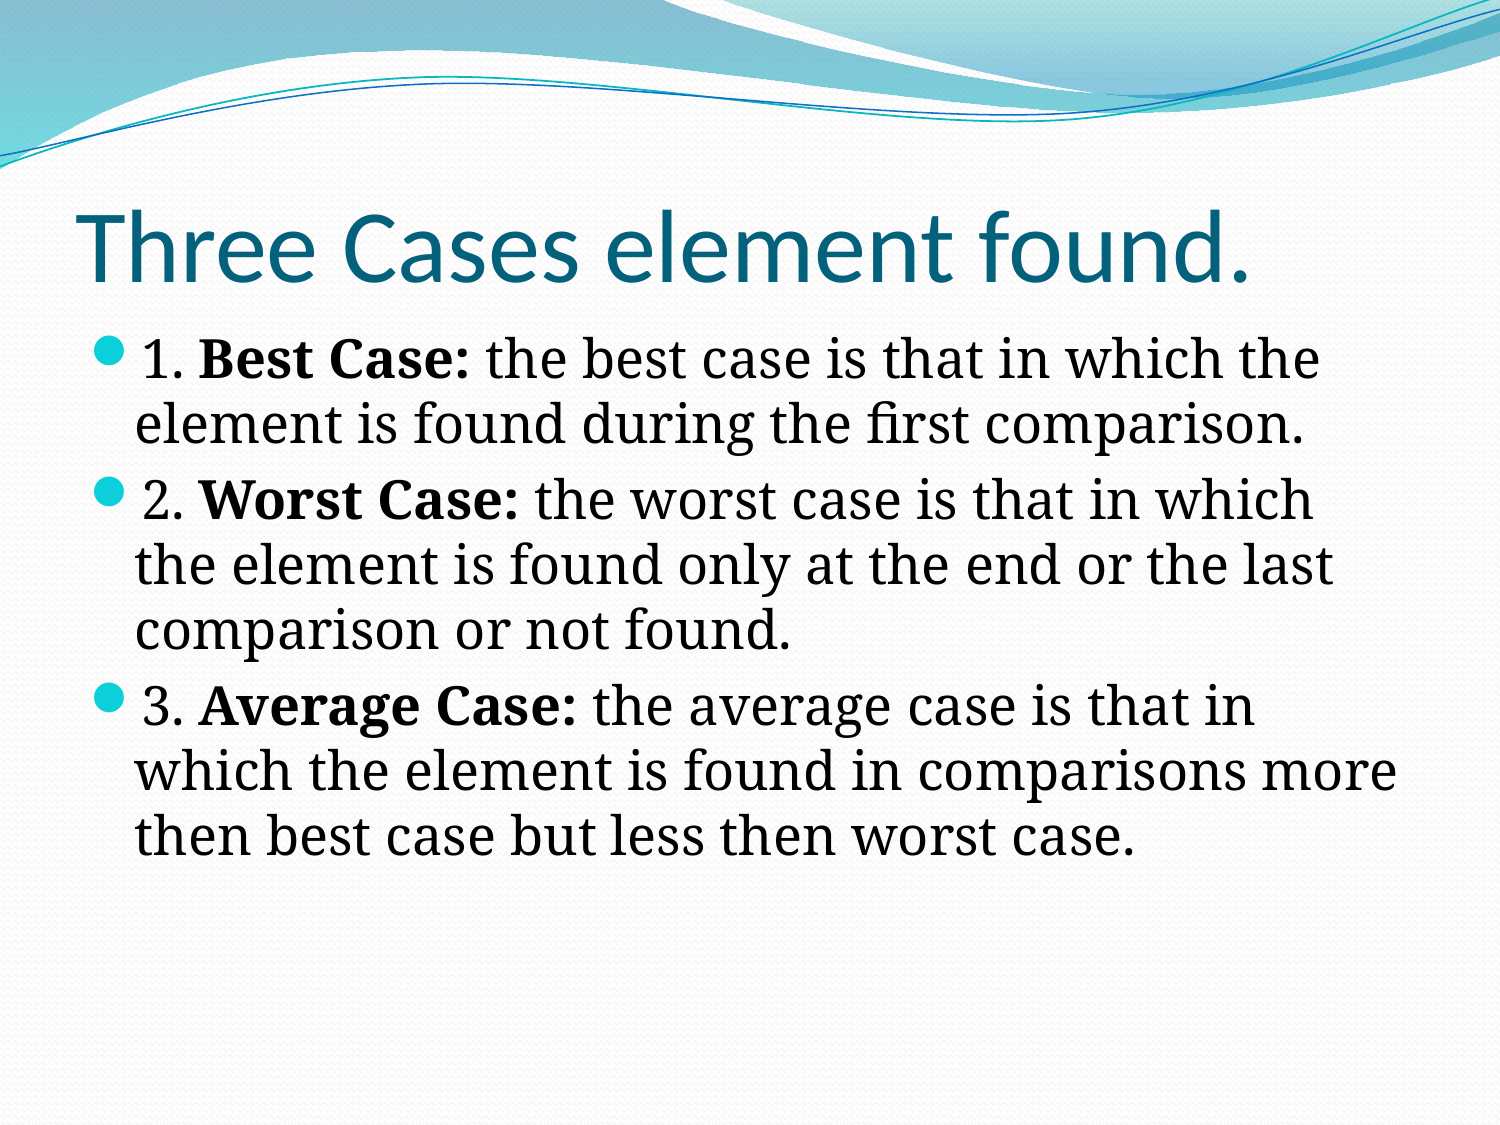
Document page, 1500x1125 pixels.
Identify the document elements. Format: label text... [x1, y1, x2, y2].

title Three Cases element found. [75, 115, 1425, 303]
list 1. Best Case: the best case is that in which the element is found during the first comparison. 2. Worst Case: the worst case is that in which the element is found only at the end or the last comparison or not found. 3. Average Case: the average case is that in which the element is found in comparisons more then best case but less then worst case. [75, 317, 1425, 1038]
